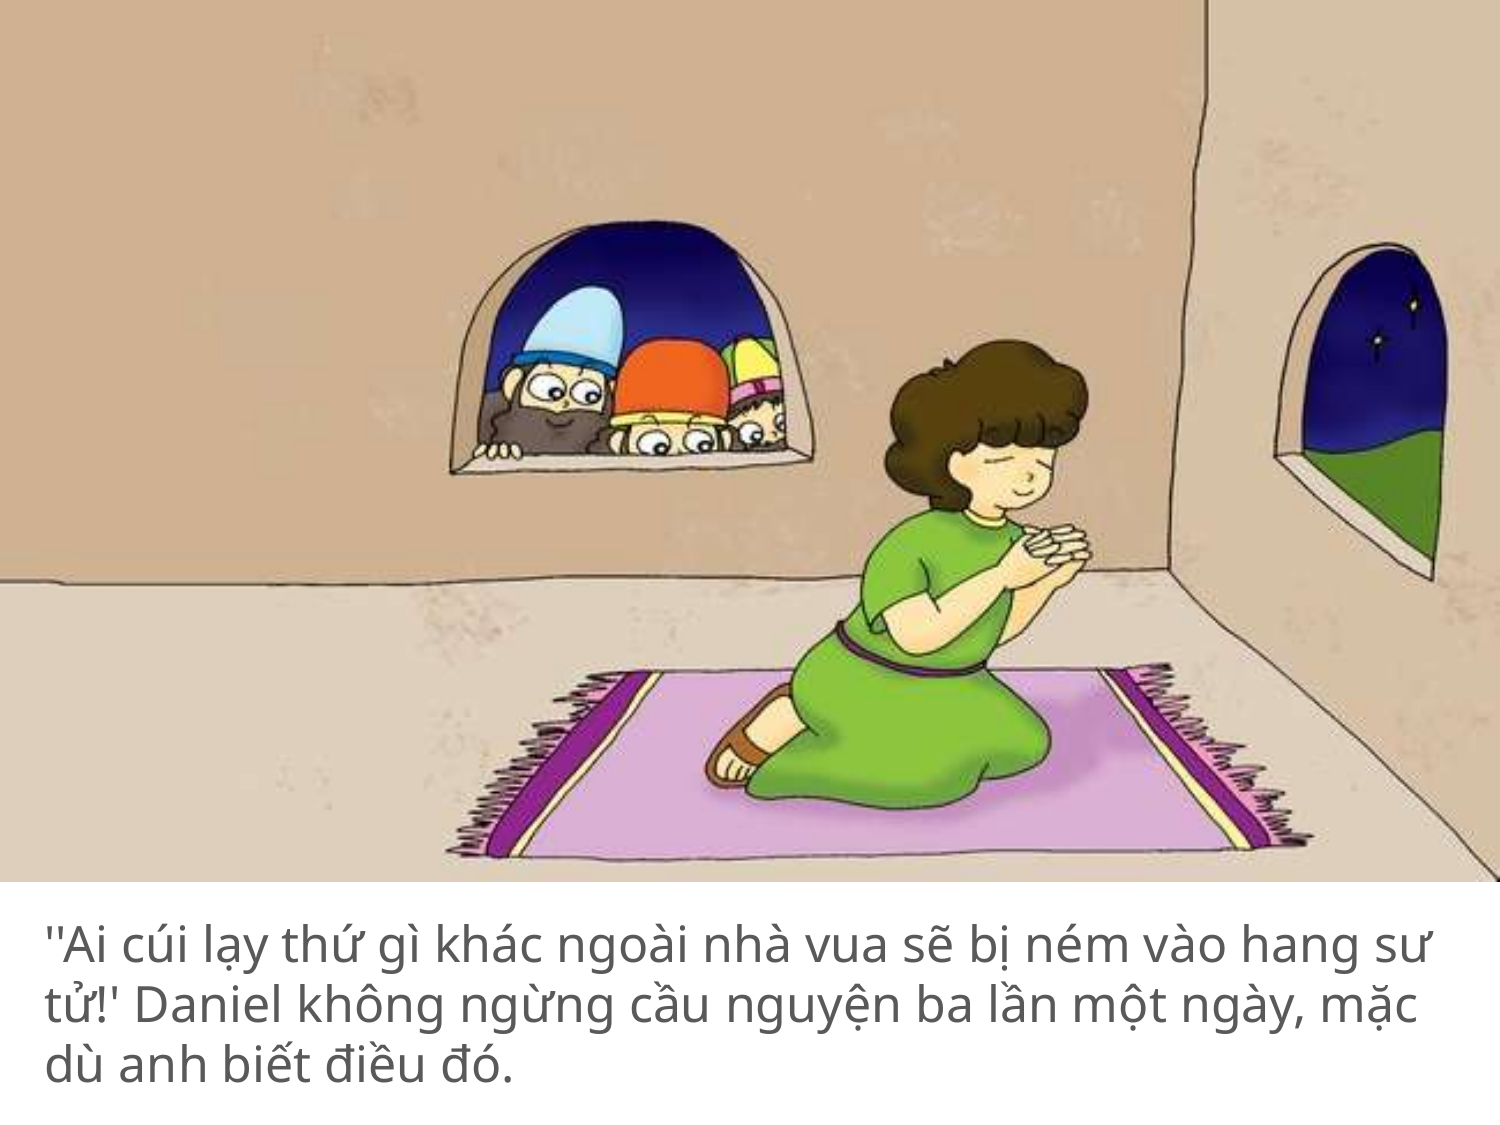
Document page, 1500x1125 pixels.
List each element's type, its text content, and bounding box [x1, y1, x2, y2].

picture [0, 0, 1500, 882]
text_box ''Ai cúi lạy thứ gì khác ngoài nhà vua sẽ bị ném vào hang sư tử!' Daniel không ngừng cầu nguyện ba lần một ngày, mặc dù anh biết điều đó. [29, 905, 1500, 1100]
